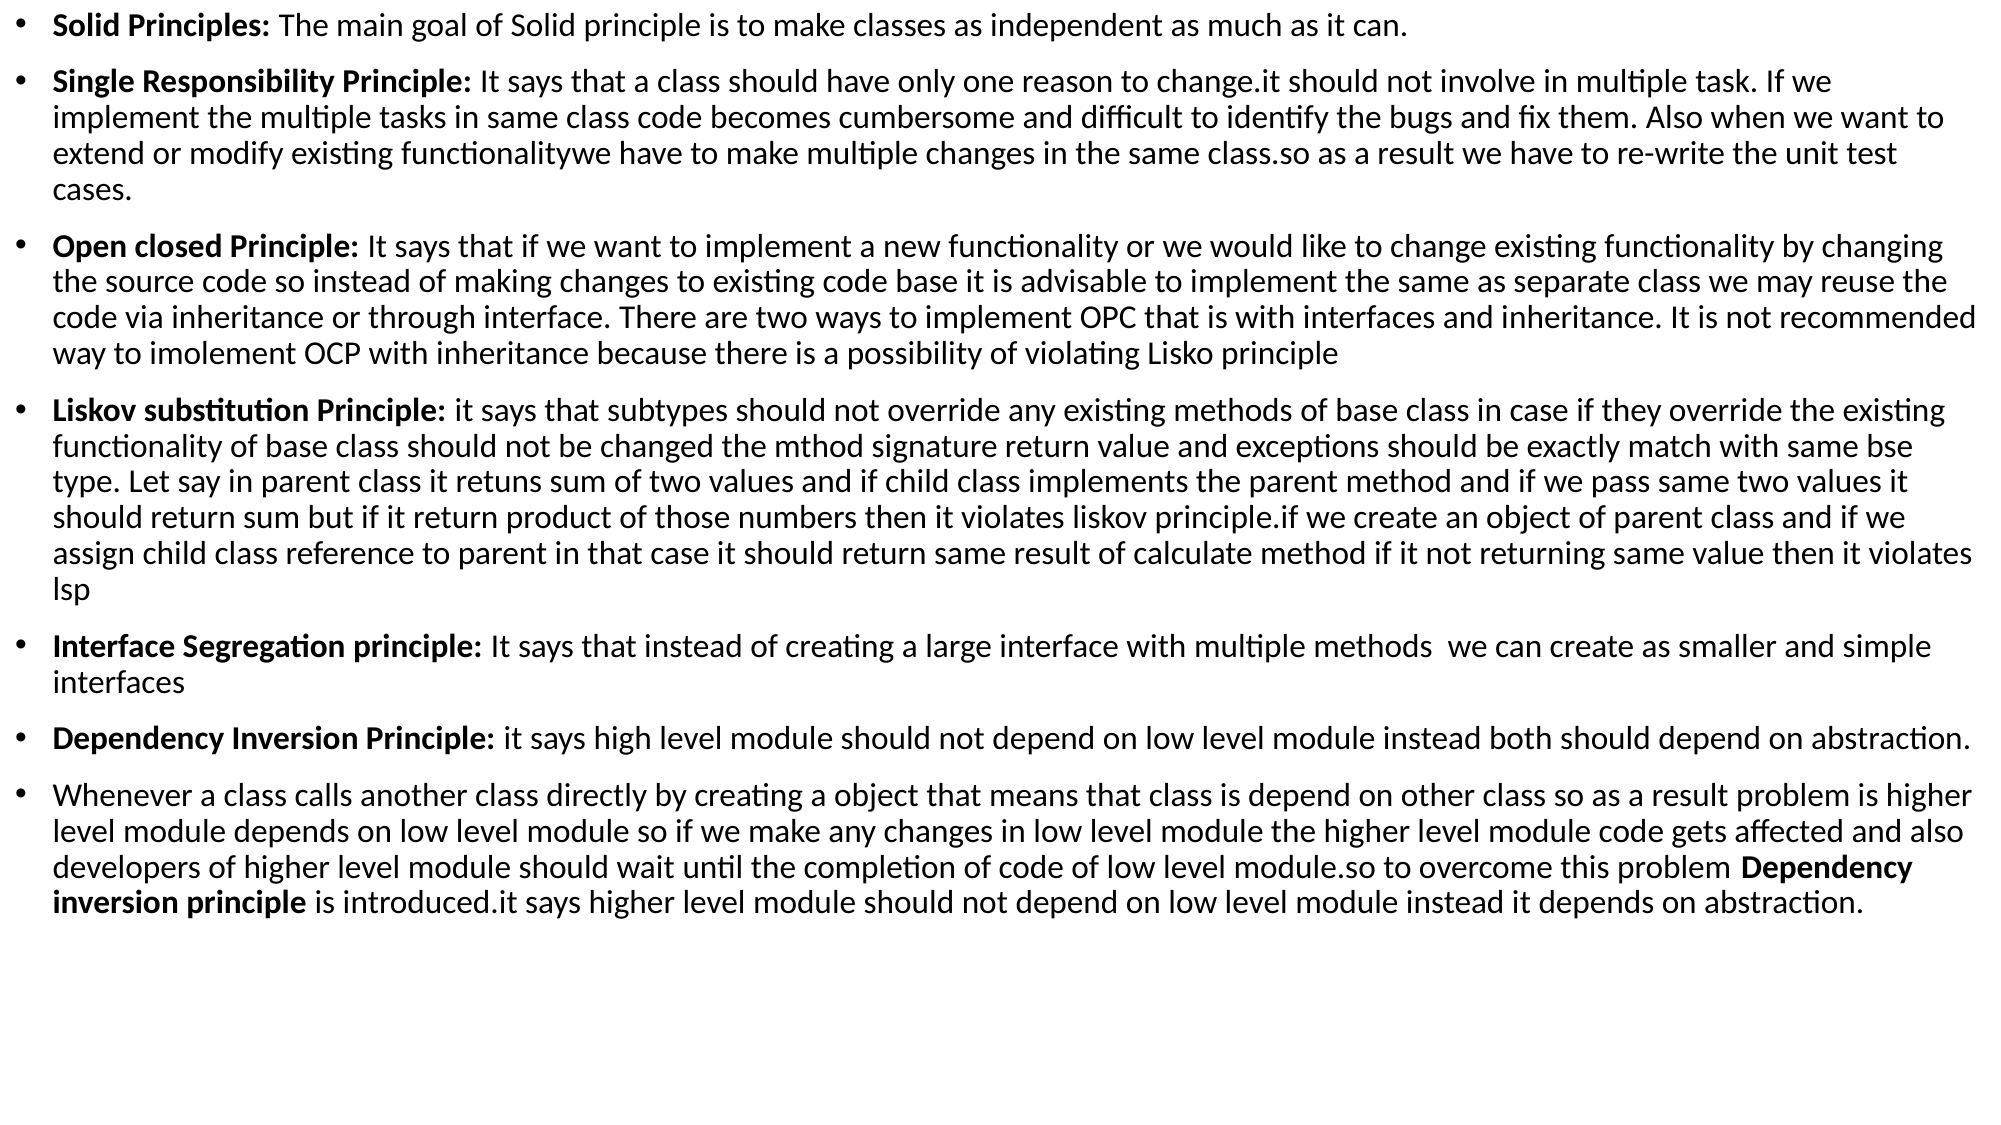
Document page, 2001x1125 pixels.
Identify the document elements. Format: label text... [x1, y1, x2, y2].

list Solid Principles: The main goal of Solid principle is to make classes as independent as much as it can. Single Responsibility Principle: It says that a class should have only one reason to change.it should not involve in multiple task. If we implement the multiple tasks in same class code becomes cumbersome and difficult to identify the bugs and fix them. Also when we want to extend or modify existing functionalitywe have to make multiple changes in the same class.so as a result we have to re-write the unit test cases. Open closed Principle: It says that if we want to implement a new functionality or we would like to change existing functionality by changing the source code so instead of making changes to existing code base it is advisable to implement the same as separate class we may reuse the code via inheritance or through interface. There are two ways to implement OPC that is with interfaces and inheritance. It is not recommended way to imolement OCP with inheritance because there is a possibility of violating Lisko principle Liskov substitution Principle: it says that subtypes should not override any existing methods of base class in case if they override the existing functionality of base class should not be changed the mthod signature return value and exceptions should be exactly match with same bse type. Let say in parent class it retuns sum of two values and if child class implements the parent method and if we pass same two values it should return sum but if it return product of those numbers then it violates liskov principle.if we create an object of parent class and if we assign child class reference to parent in that case it should return same result of calculate method if it not returning same value then it violates lsp Interface Segregation principle: It says that instead of creating a large interface with multiple methods we can create as smaller and simple interfaces Dependency Inversion Principle: it says high level module should not depend on low level module instead both should depend on abstraction. Whenever a class calls another class directly by creating a object that means that class is depend on other class so as a result problem is higher level module depends on low level module so if we make any changes in low level module the higher level module code gets affected and also developers of higher level module should wait until the completion of code of low level module.so to overcome this problem Dependency inversion principle is introduced.it says higher level module should not depend on low level module instead it depends on abstraction. [0, 0, 2000, 1125]
